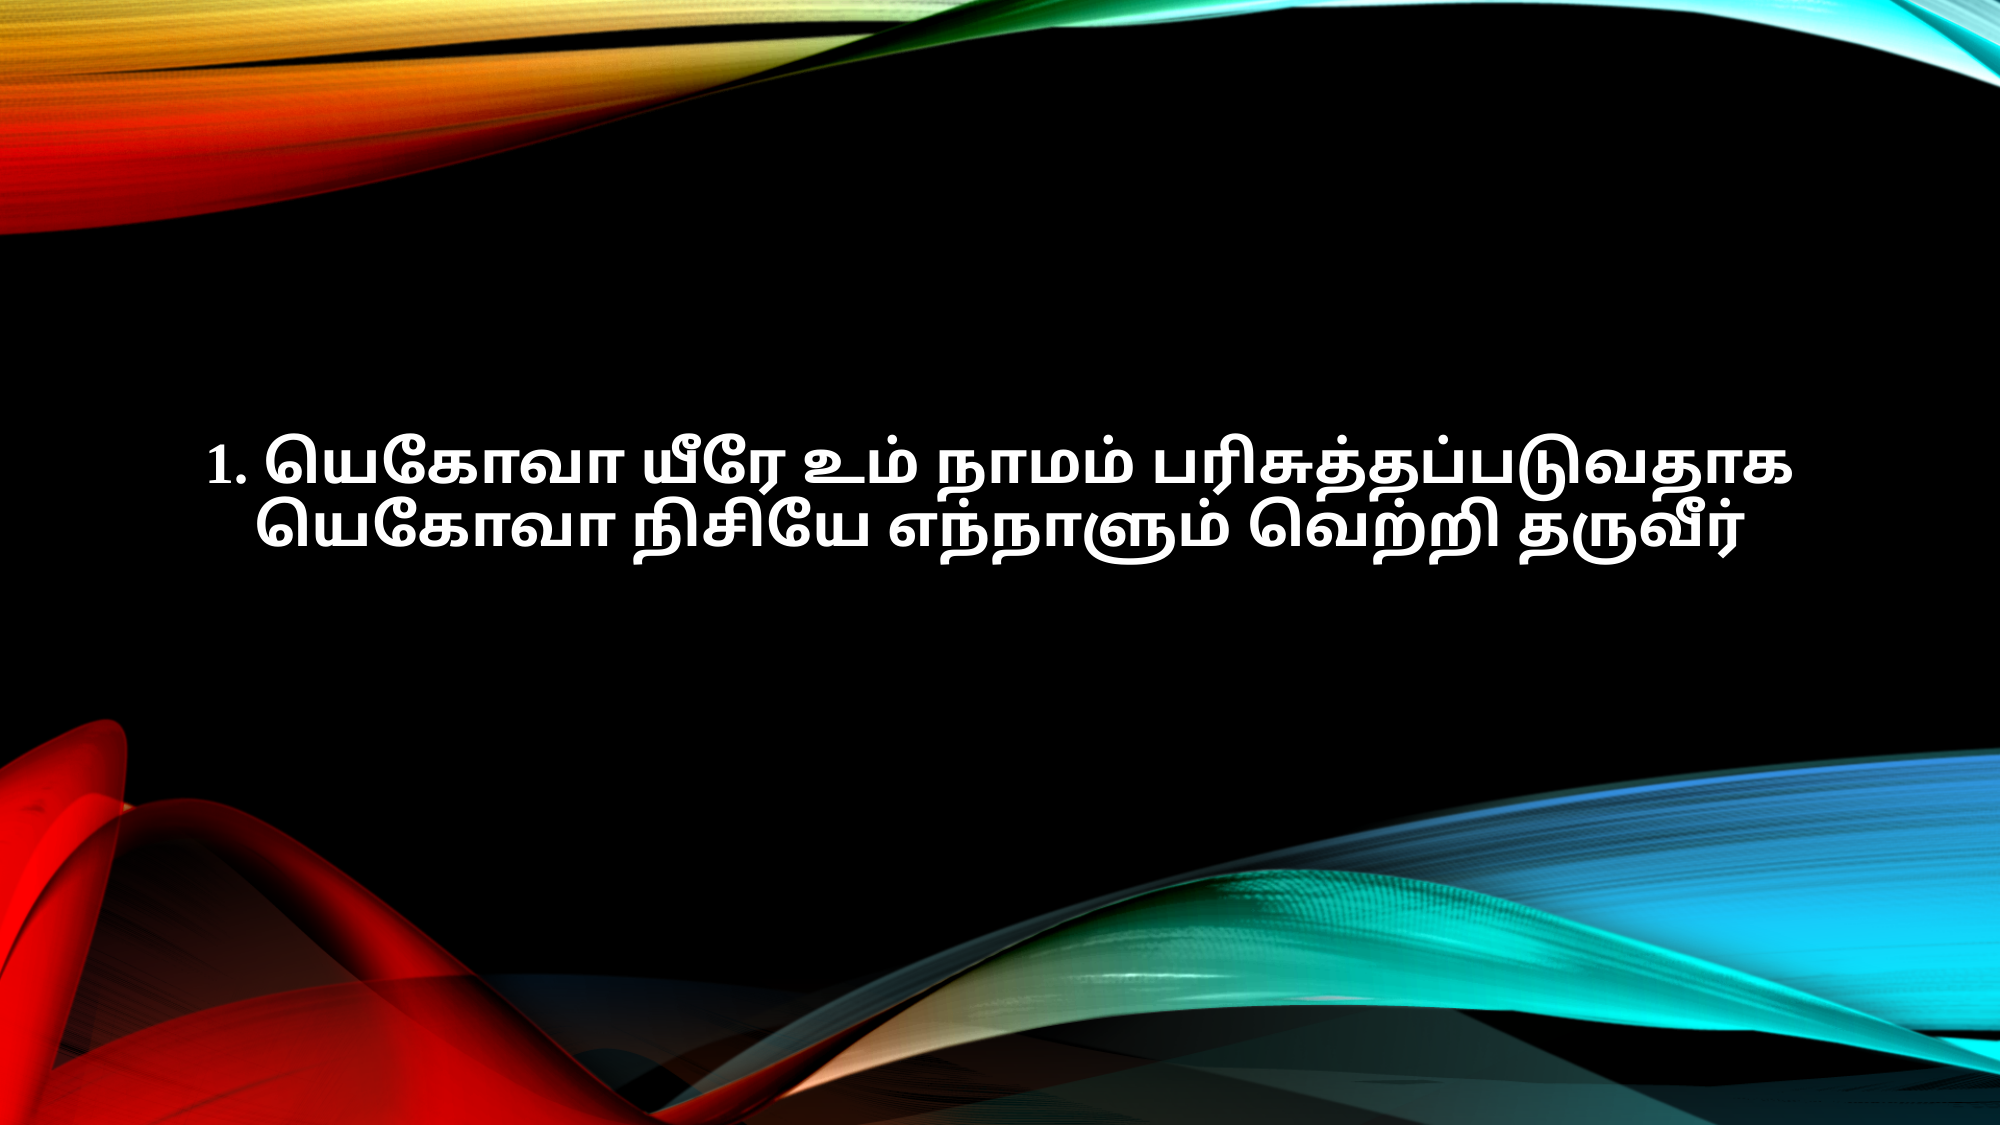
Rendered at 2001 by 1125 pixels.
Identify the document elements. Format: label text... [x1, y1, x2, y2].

subtitle 1. யெகோவா யீரே உம் நாமம் பரிசுத்தப்படுவதாக யெகோவா நிசியே எந்நாளும் வெற்றி தருவீர் [0, 0, 2000, 1125]
